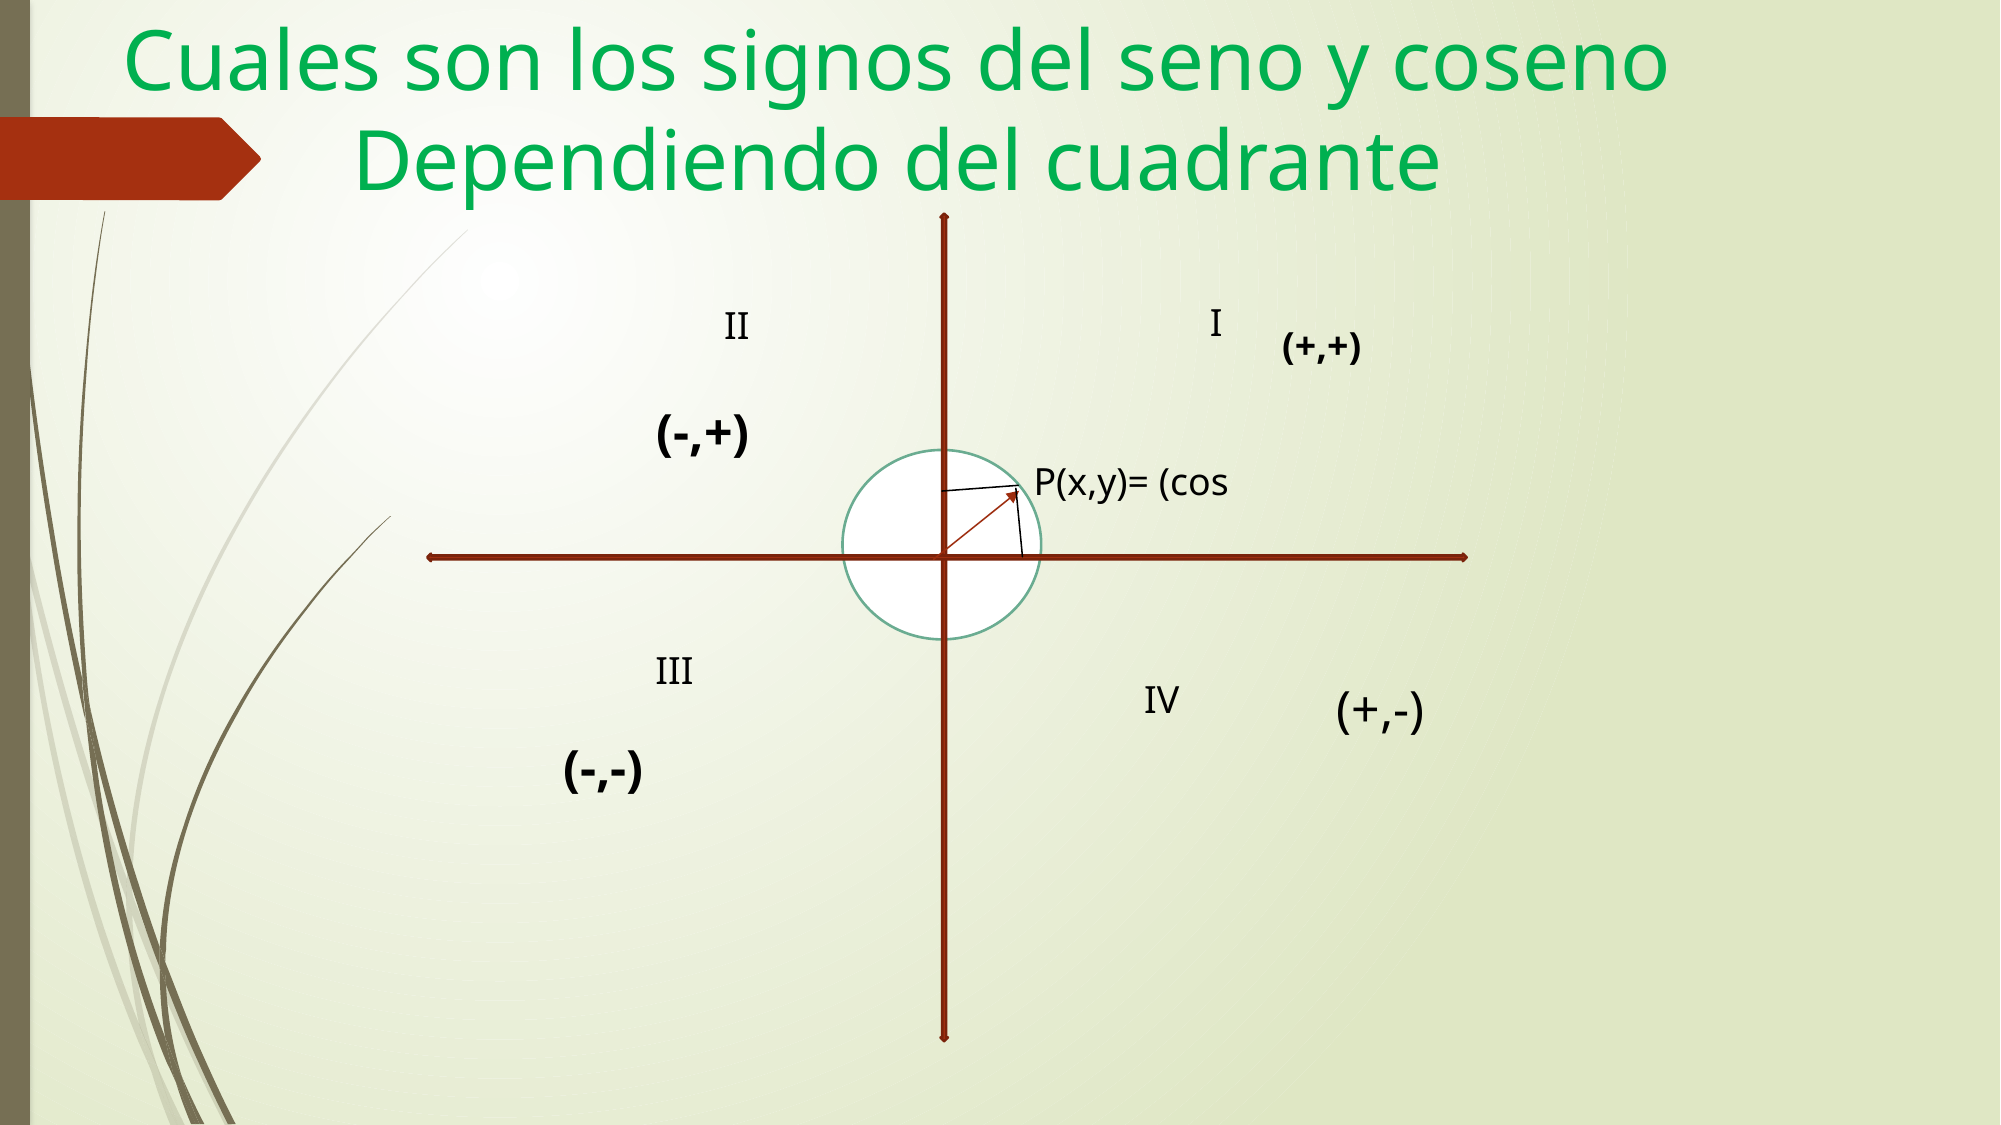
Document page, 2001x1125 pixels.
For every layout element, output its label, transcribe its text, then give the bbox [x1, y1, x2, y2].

text_box IV [1129, 668, 1296, 728]
text_box [939, 215, 950, 486]
text_box [939, 567, 950, 1043]
text_box [842, 561, 940, 641]
text_box III [640, 639, 709, 700]
text_box [1027, 552, 1468, 563]
text_box [426, 552, 928, 563]
text_box (-,-) [548, 728, 675, 849]
text_box [841, 448, 940, 554]
text_box Cuales son los signos del seno y coseno Dependiendo del cuadrante [107, 0, 1688, 215]
text_box I [1195, 292, 1240, 352]
text_box (+,-) [1321, 669, 1452, 745]
text_box (-,+) [642, 392, 806, 513]
text_box II [709, 294, 765, 392]
text_box [948, 448, 1024, 488]
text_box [933, 490, 1011, 560]
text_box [941, 485, 1019, 492]
text_box [948, 561, 1042, 641]
text_box (+,+) [1267, 314, 1420, 375]
text_box [1024, 489, 1043, 554]
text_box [1015, 488, 1023, 557]
